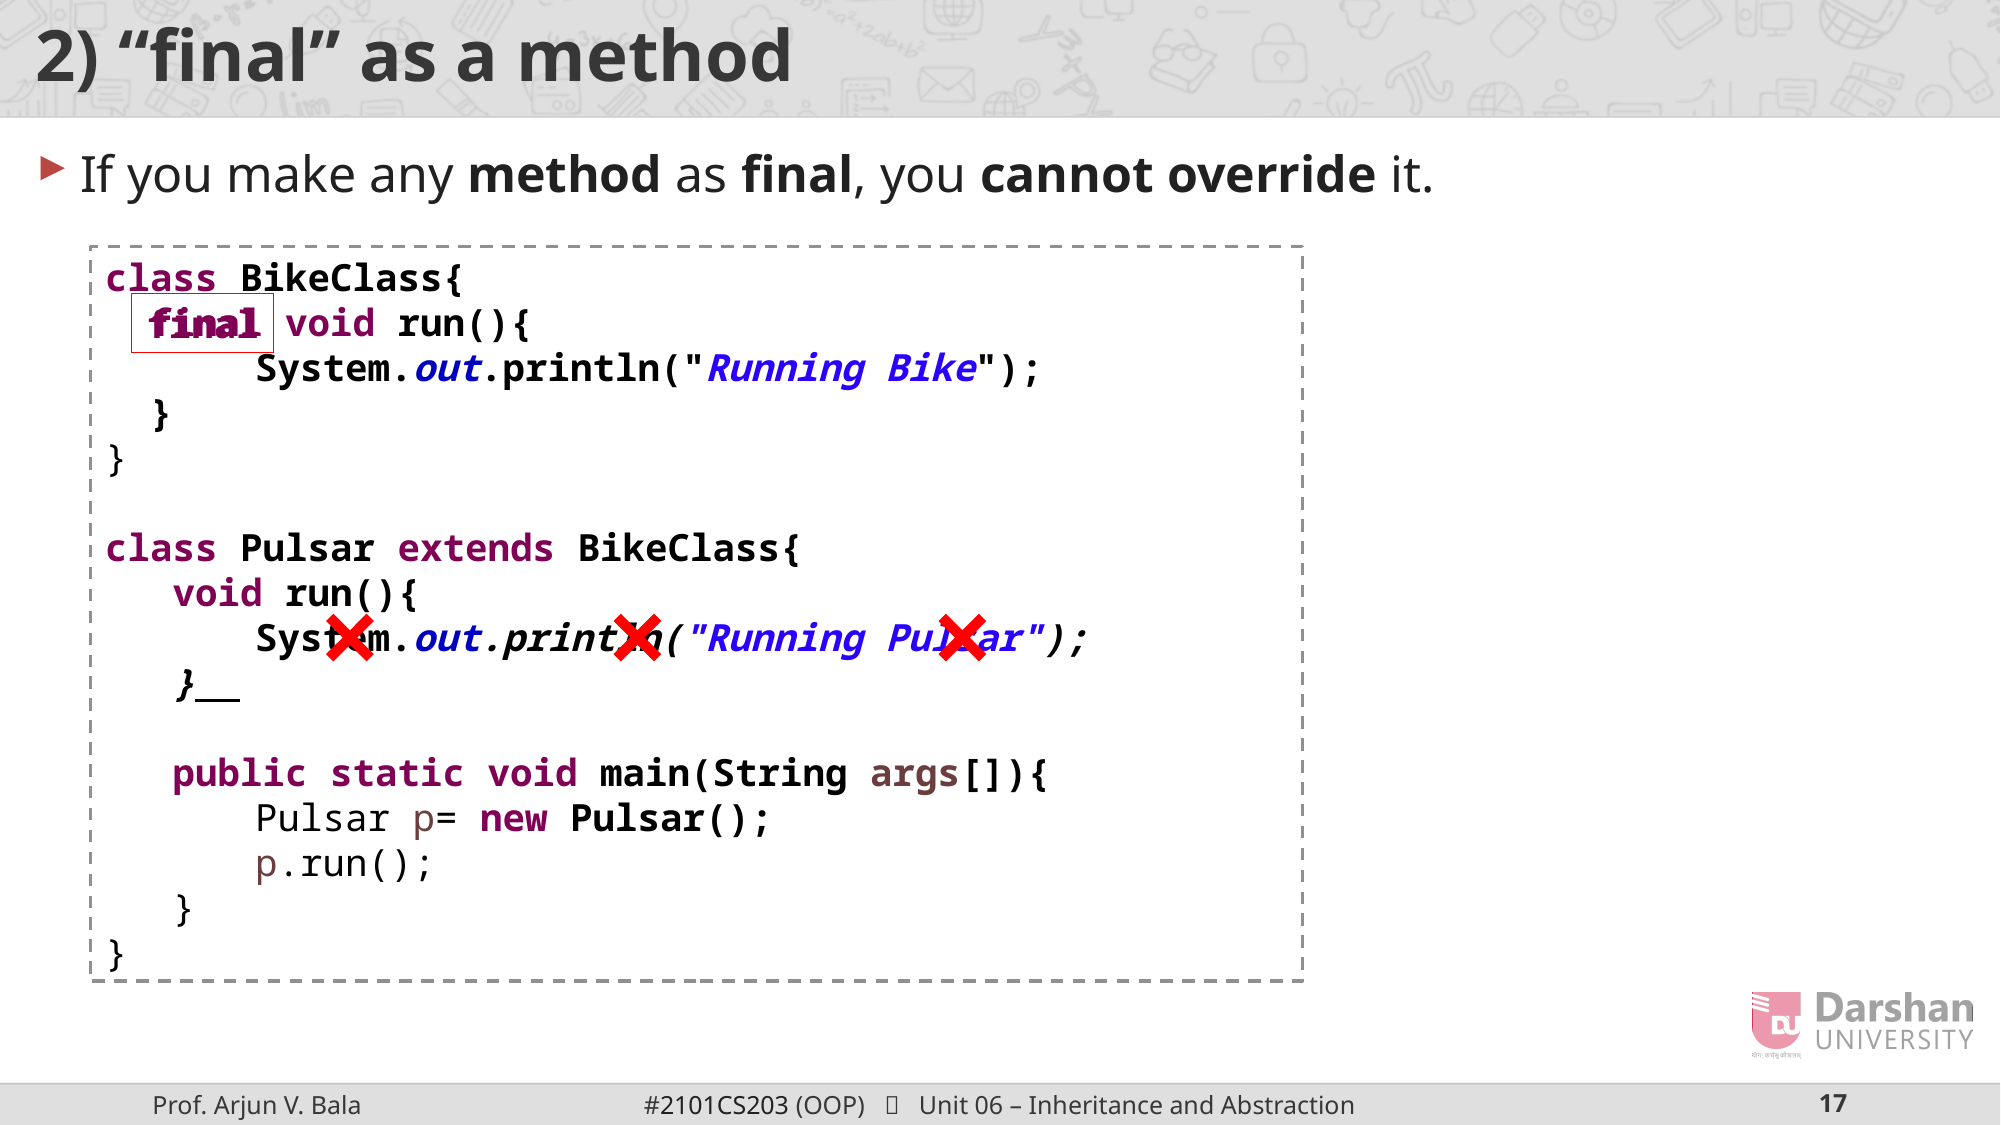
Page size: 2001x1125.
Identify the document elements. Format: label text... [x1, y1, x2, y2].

text_box [326, 613, 374, 662]
text_box class BikeClass{ final void run(){ System.out.println("Running Bike"); } } class Pulsar extends BikeClass{ void run(){ System.out.println("Running Pulsar"); } public static void main(String args[]){ Pulsar p= new Pulsar(); p.run(); } } [90, 246, 1303, 981]
title 2) “final” as a method [0, 0, 2000, 117]
list If you make any method as final, you cannot override it. [21, 141, 1979, 1059]
text_box [938, 613, 987, 662]
text_box final [131, 293, 274, 353]
text_box [613, 613, 662, 662]
